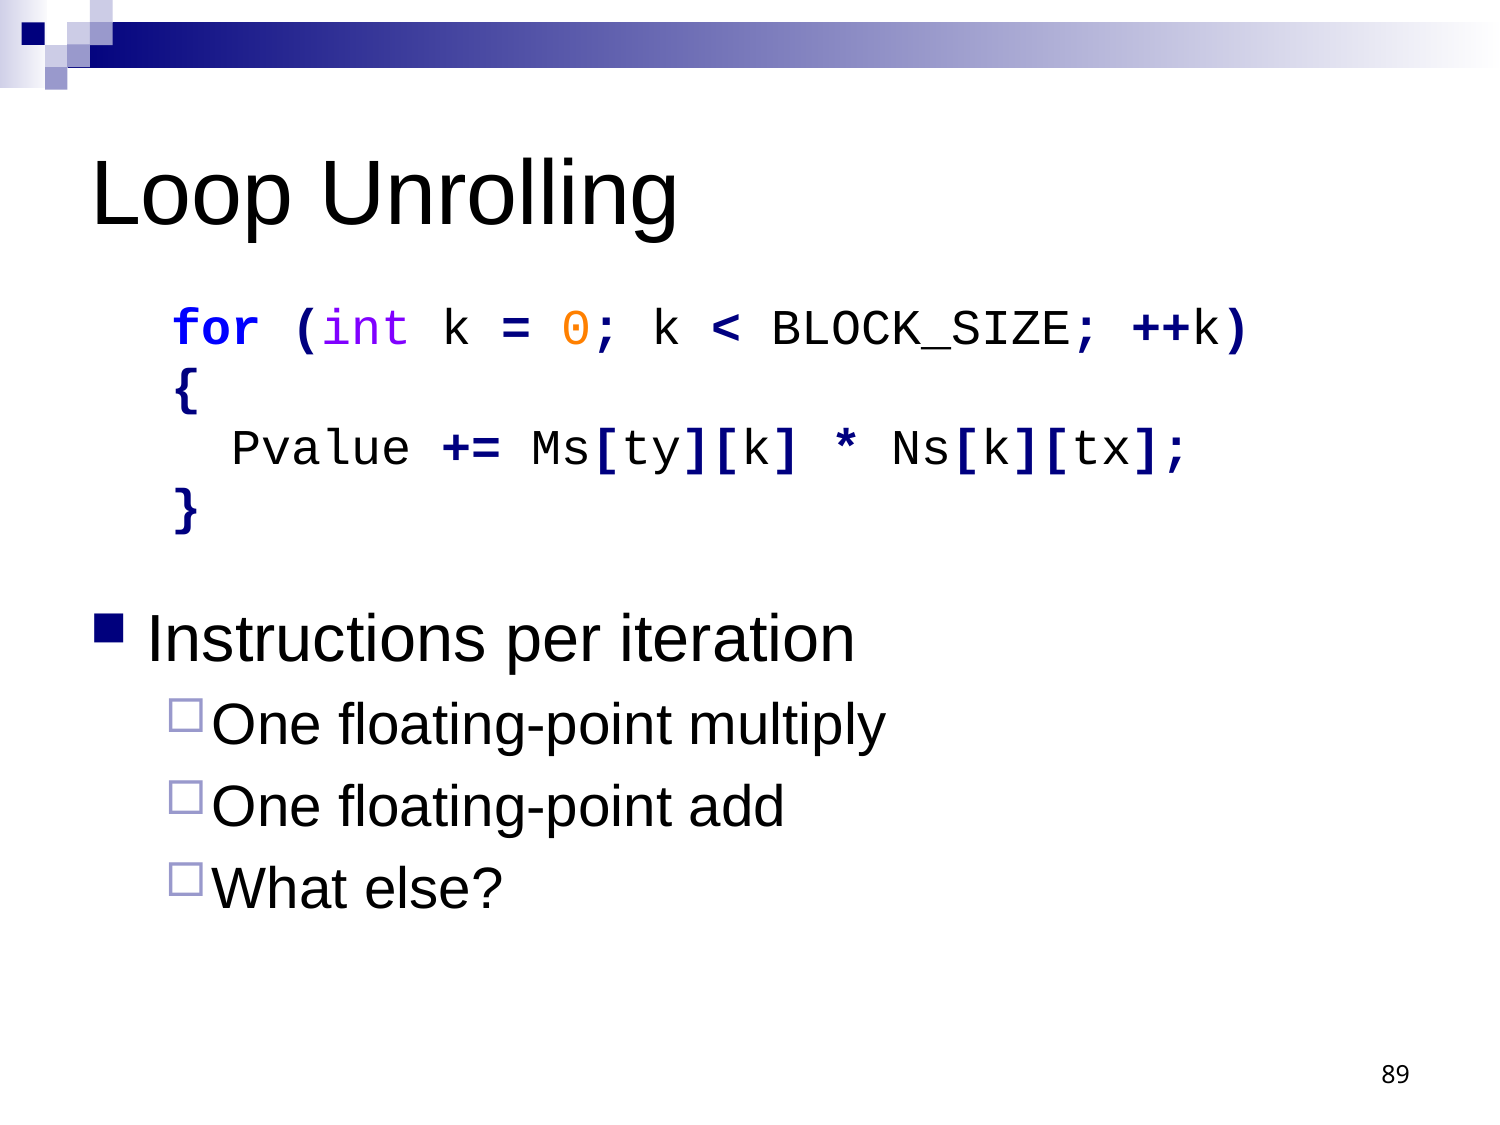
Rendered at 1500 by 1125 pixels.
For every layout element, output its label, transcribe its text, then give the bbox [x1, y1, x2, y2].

slide_number 89 [1074, 1024, 1426, 1101]
title Loop Unrolling [75, 75, 1425, 300]
list Instructions per iteration One floating-point multiply One floating-point add What else? [75, 587, 1438, 938]
text_box for (int k = 0; k < BLOCK_SIZE; ++k) { Pvalue += Ms[ty][k] * Ns[k][tx]; } [156, 287, 1357, 587]
